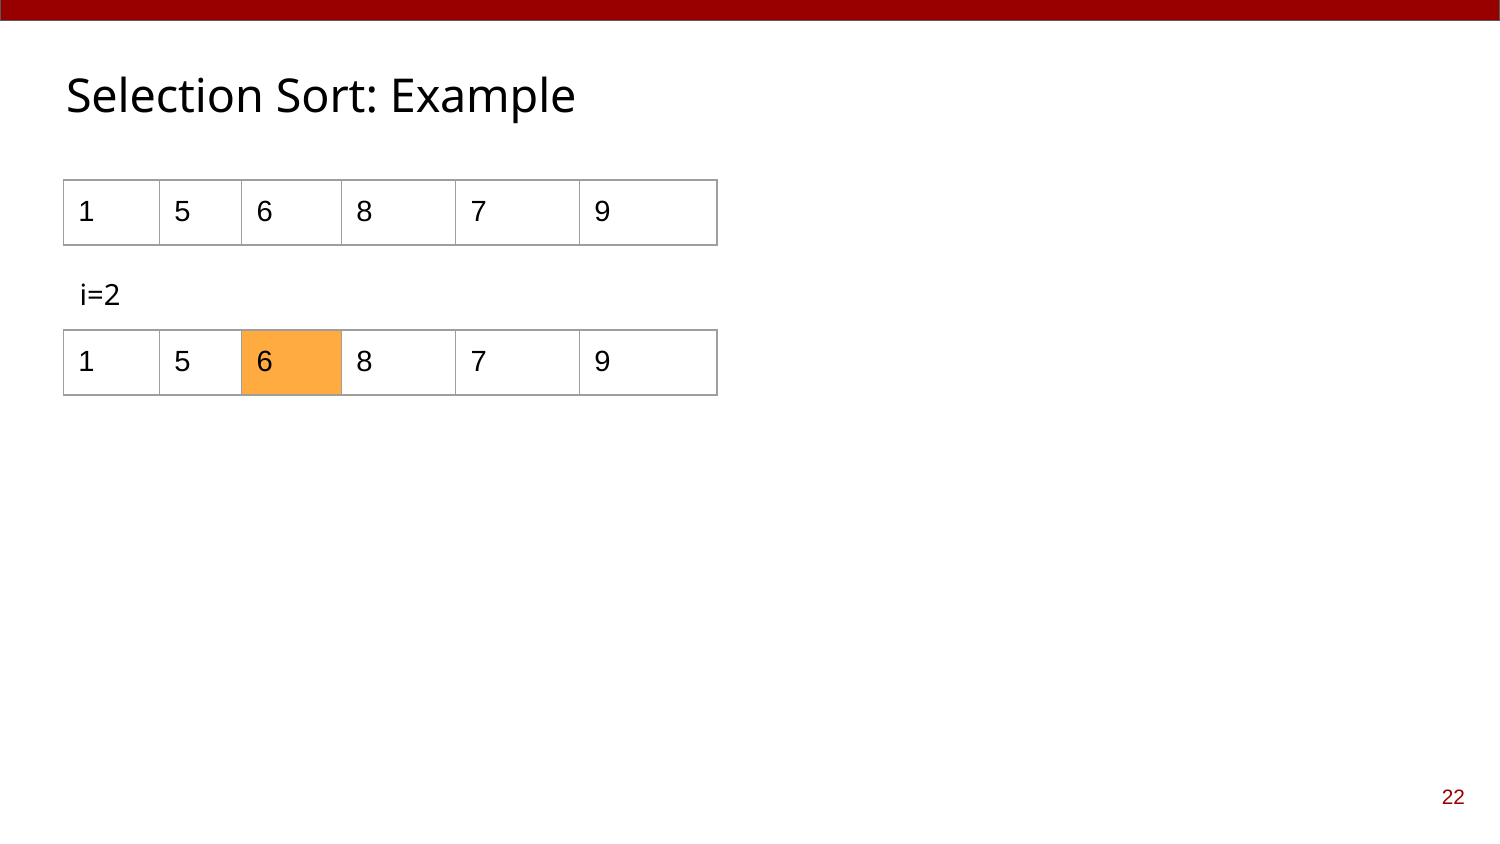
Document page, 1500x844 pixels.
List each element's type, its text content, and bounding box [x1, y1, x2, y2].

text_box i=2 [64, 261, 164, 326]
table_header 5 [160, 331, 241, 394]
table_header 8 [342, 331, 455, 394]
table_header 9 [580, 181, 716, 244]
slide_number ‹#› [1389, 764, 1480, 830]
table_header 9 [580, 331, 716, 394]
table_header 1 [64, 181, 159, 244]
table_header 6 [242, 181, 341, 244]
title Selection Sort: Example [51, 48, 1449, 142]
table_header 8 [342, 181, 455, 244]
table_header 7 [456, 181, 579, 244]
table_header 7 [456, 331, 579, 394]
table_header 5 [160, 181, 241, 244]
table_header 1 [64, 331, 159, 394]
table_header 6 [242, 331, 341, 394]
